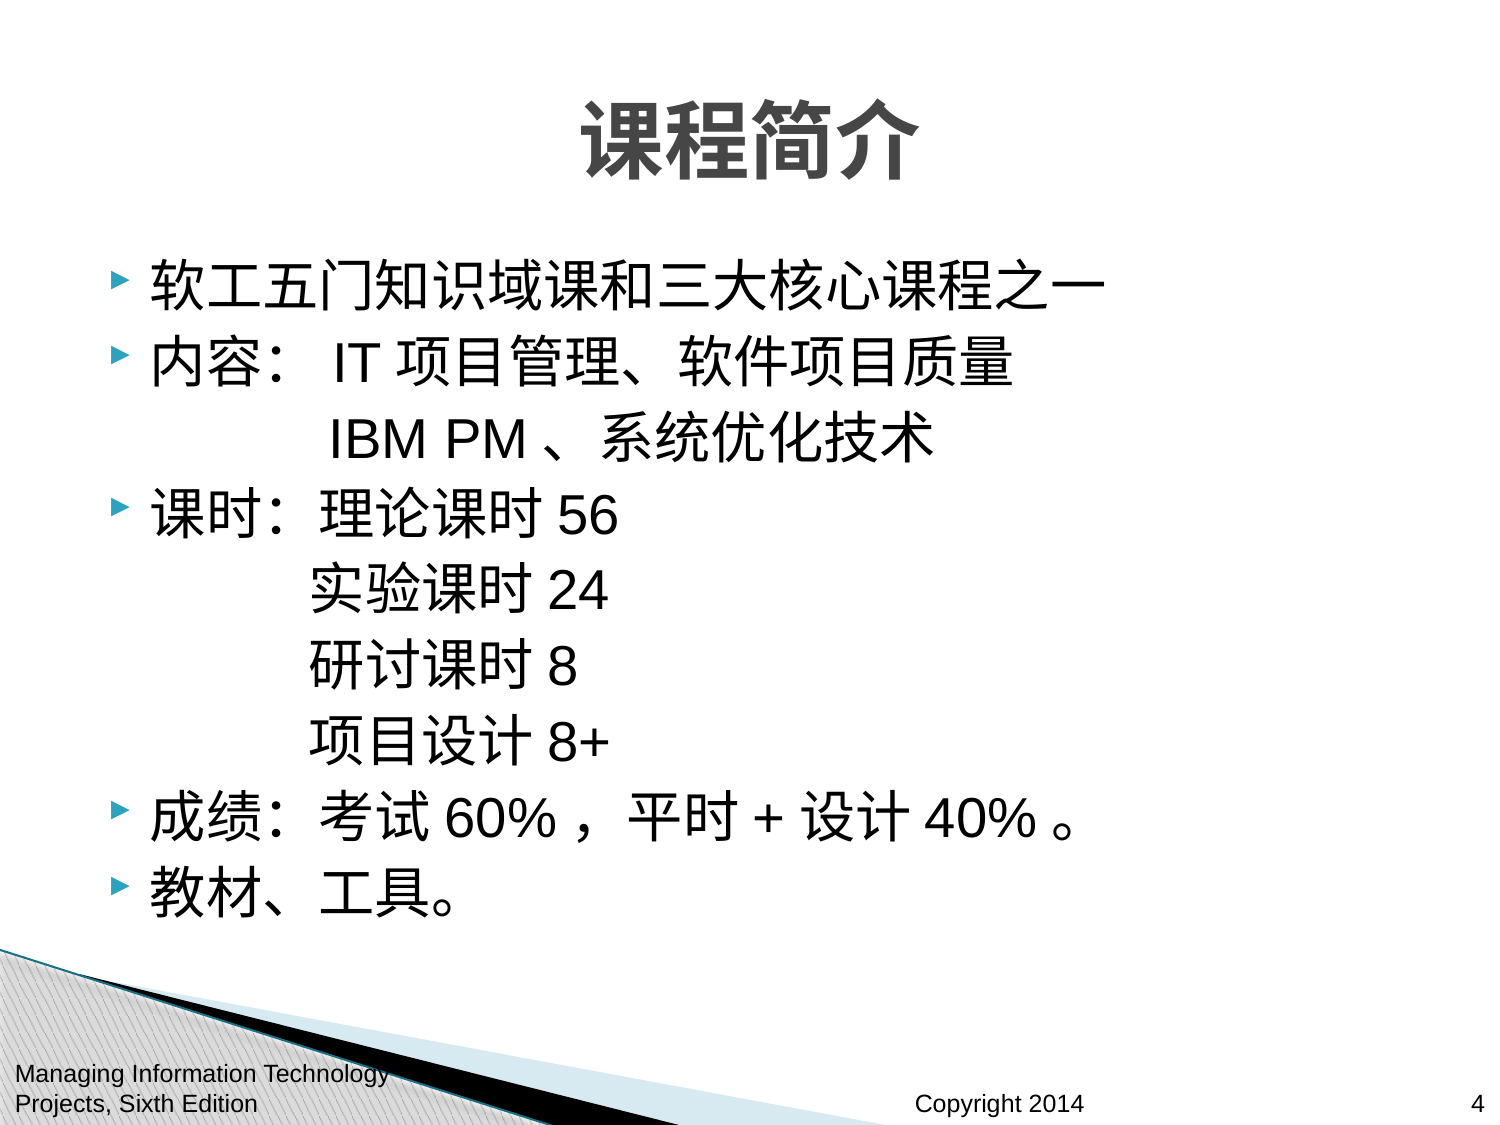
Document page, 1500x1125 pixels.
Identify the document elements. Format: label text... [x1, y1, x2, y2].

footer Managing Information Technology Projects, Sixth Edition [0, 1065, 425, 1125]
list 软工五门知识域课和三大核心课程之一 内容：IT项目管理、软件项目质量 IBM PM、系统优化技术 课时：理论课时56 实验课时24 研讨课时8 项目设计8+ 成绩：考试60%，平时+设计40%。 教材、工具。 [74, 242, 1426, 986]
title 课程简介 [75, 45, 1425, 233]
slide_number 4 [1408, 1065, 1500, 1125]
